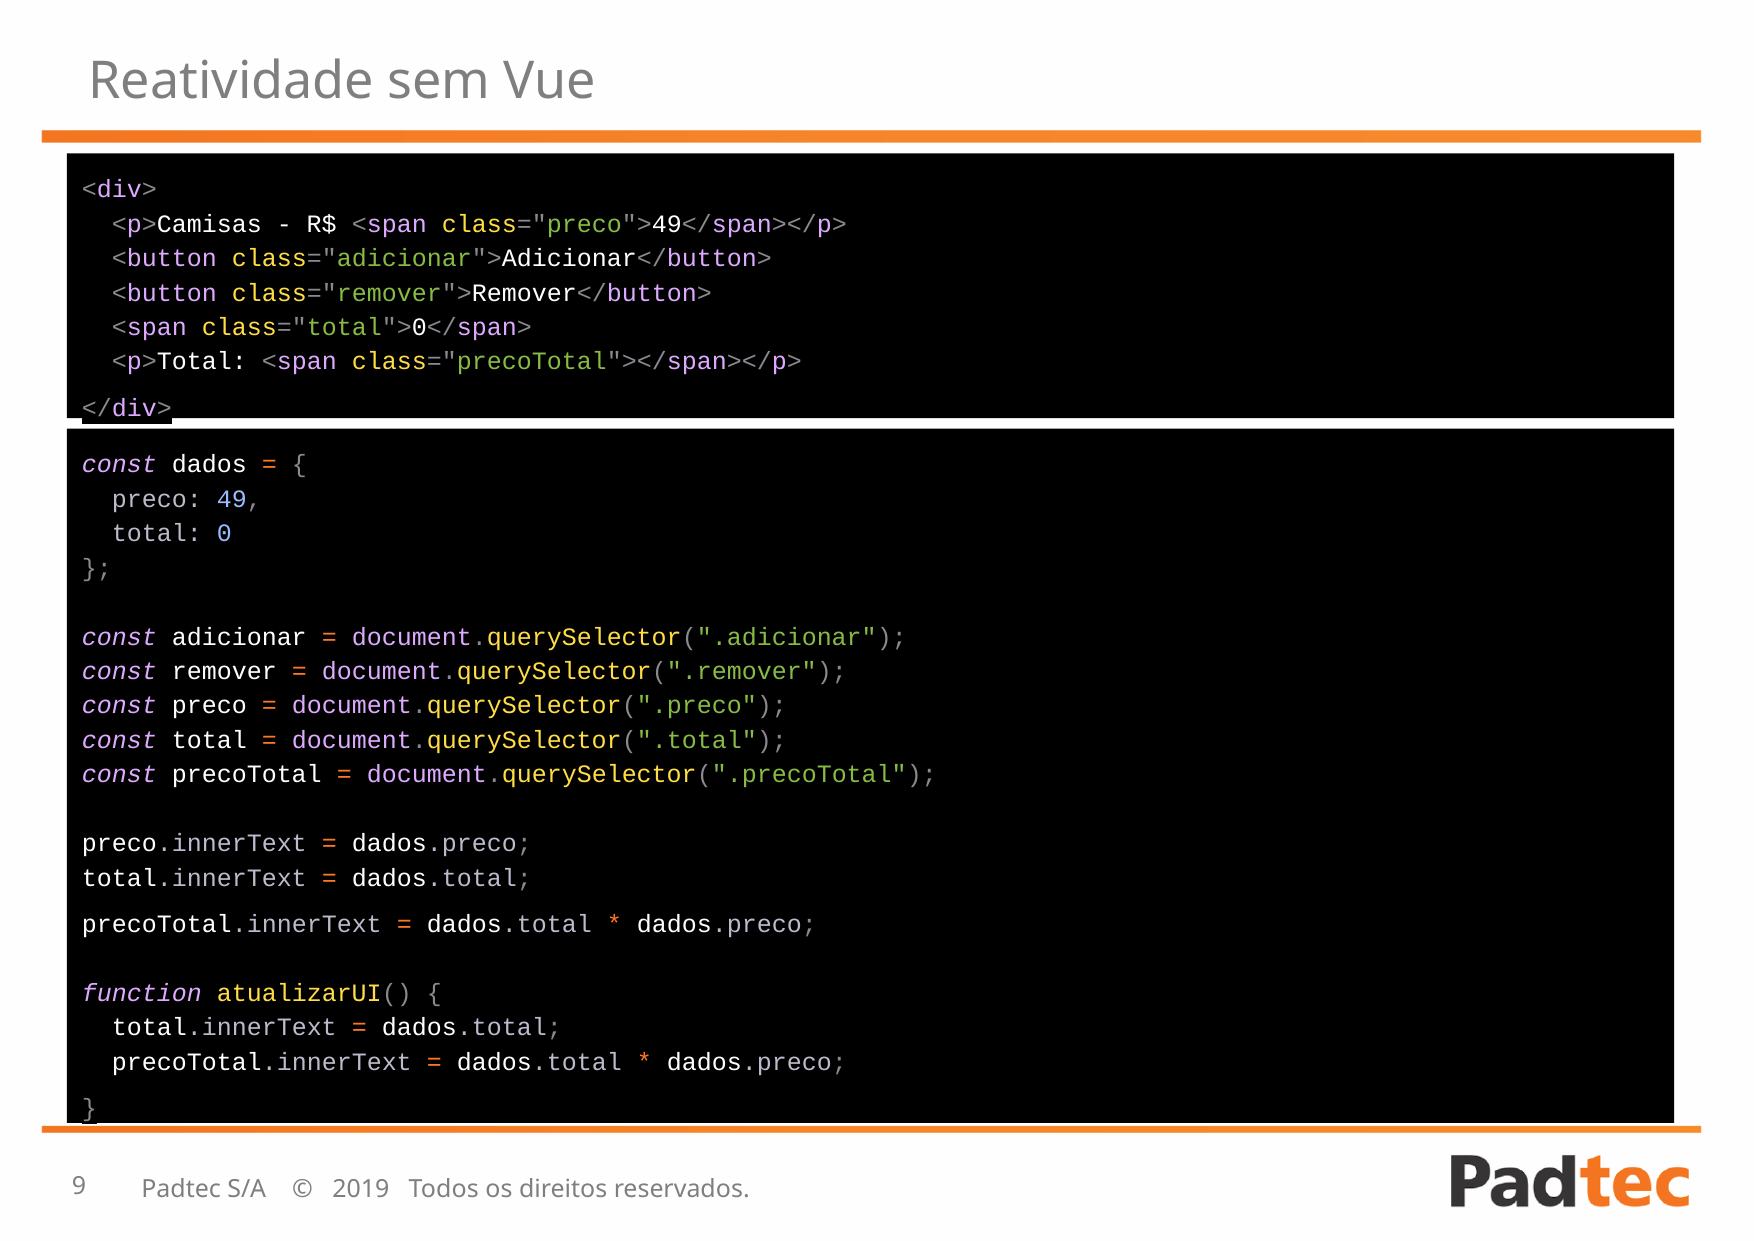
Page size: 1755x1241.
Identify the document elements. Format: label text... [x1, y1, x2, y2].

text_box const dados = { preco: 49, total: 0 }; const adicionar = document.querySelector(".adicionar"); const remover = document.querySelector(".remover"); const preco = document.querySelector(".preco"); const total = document.querySelector(".total"); const precoTotal = document.querySelector(".precoTotal"); preco.innerText = dados.preco; total.innerText = dados.total; precoTotal.innerText = dados.total * dados.preco; function atualizarUI() { total.innerText = dados.total; precoTotal.innerText = dados.total * dados.preco; } [66, 428, 1675, 1123]
text_box [48, 170, 1699, 1107]
picture [0, 0, 1755, 1241]
title Reatividade sem Vue [73, 29, 1653, 127]
text_box <div> <p>Camisas - R$ <span class="preco">49</span></p> <button class="adicionar">Adicionar</button> <button class="remover">Remover</button> <span class="total">0</span> <p>Total: <span class="precoTotal"></span></p> </div> [66, 153, 1675, 419]
